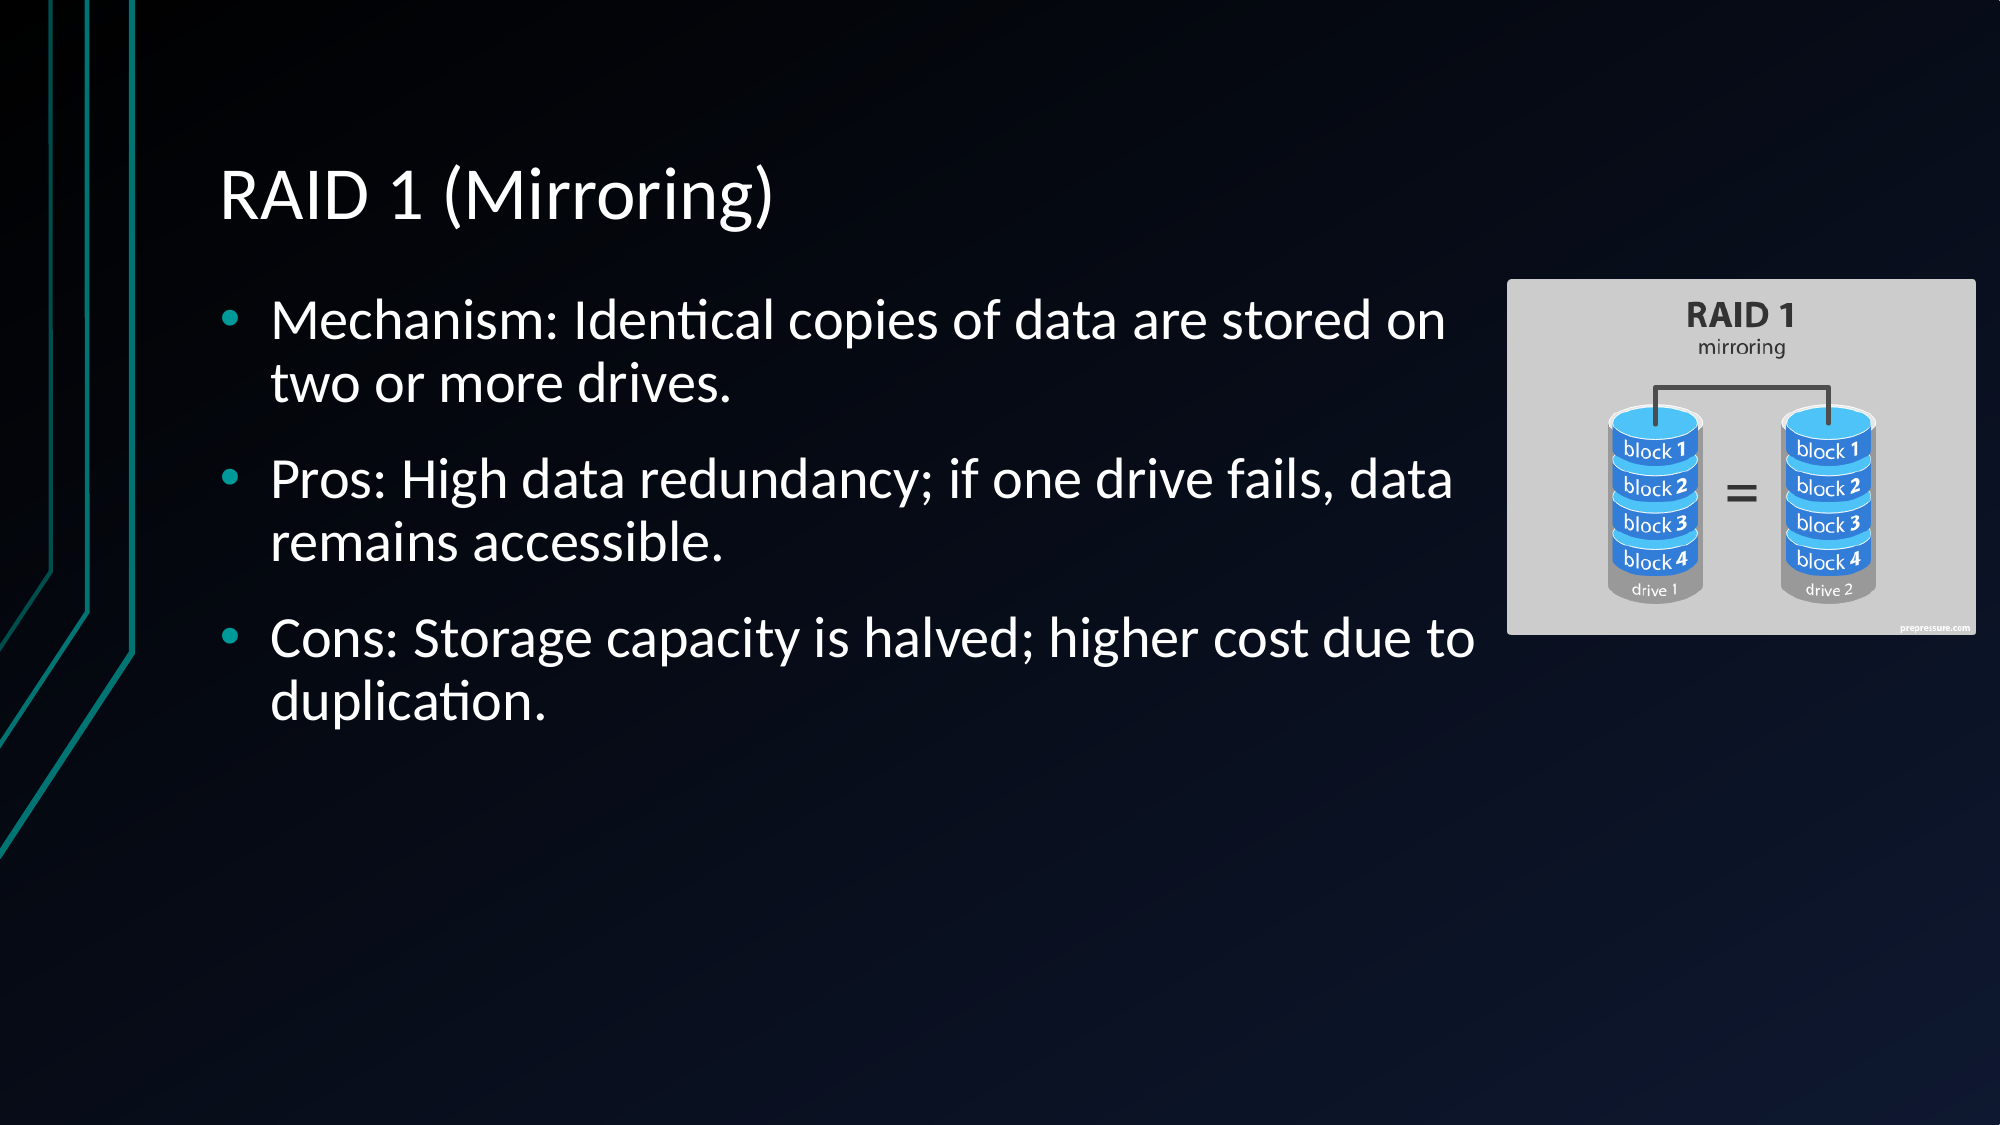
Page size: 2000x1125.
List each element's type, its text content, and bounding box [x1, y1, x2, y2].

title RAID 1 (Mirroring) [199, 45, 1900, 246]
picture [1507, 278, 1977, 636]
list Mechanism: Identical copies of data are stored on two or more drives. Pros: High data redundancy; if one drive fails, data remains accessible. Cons: Storage capacity is halved; higher cost due to duplication. [199, 279, 1508, 1012]
